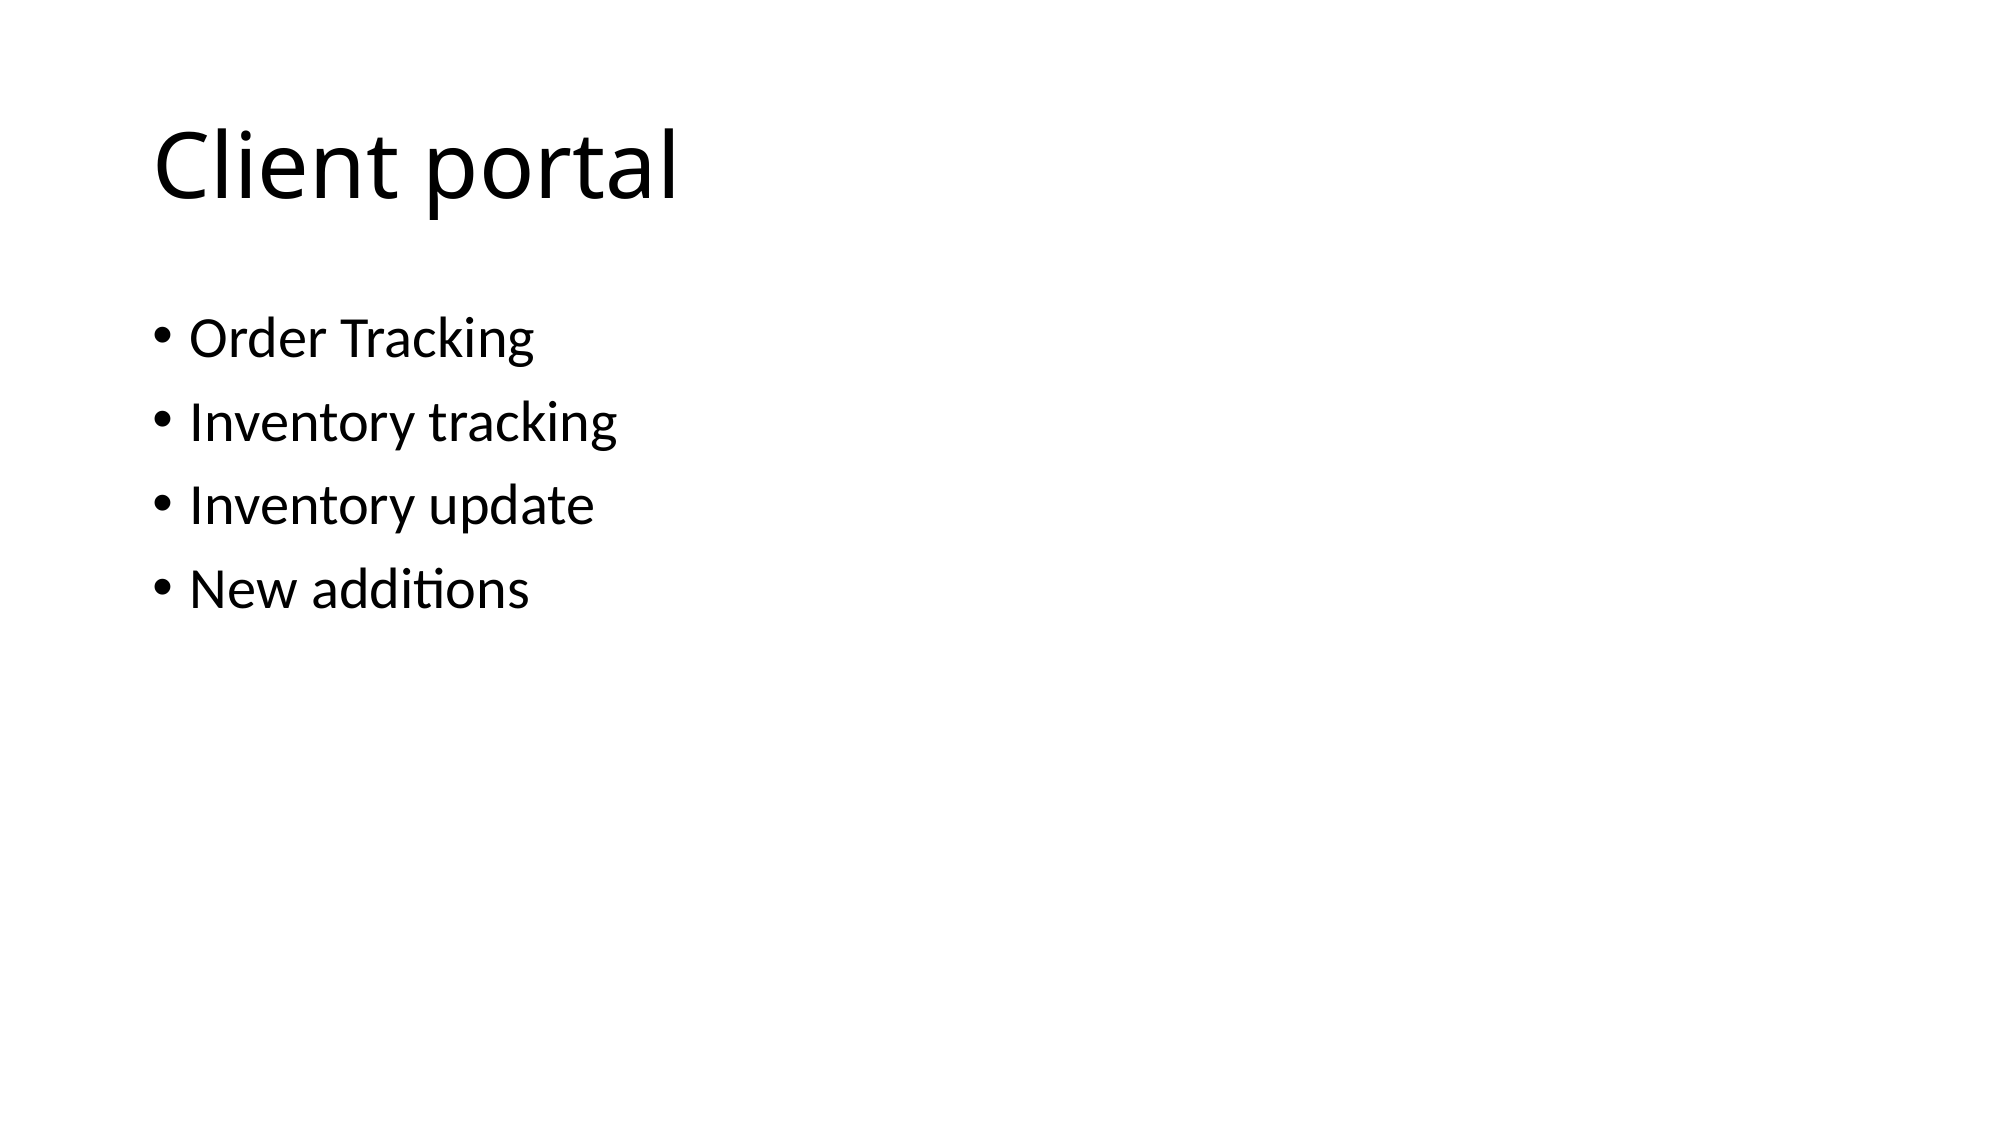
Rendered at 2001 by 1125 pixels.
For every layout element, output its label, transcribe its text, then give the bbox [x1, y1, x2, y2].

title Client portal [137, 59, 1863, 278]
list Order Tracking Inventory tracking Inventory update New additions [137, 299, 1863, 1014]
